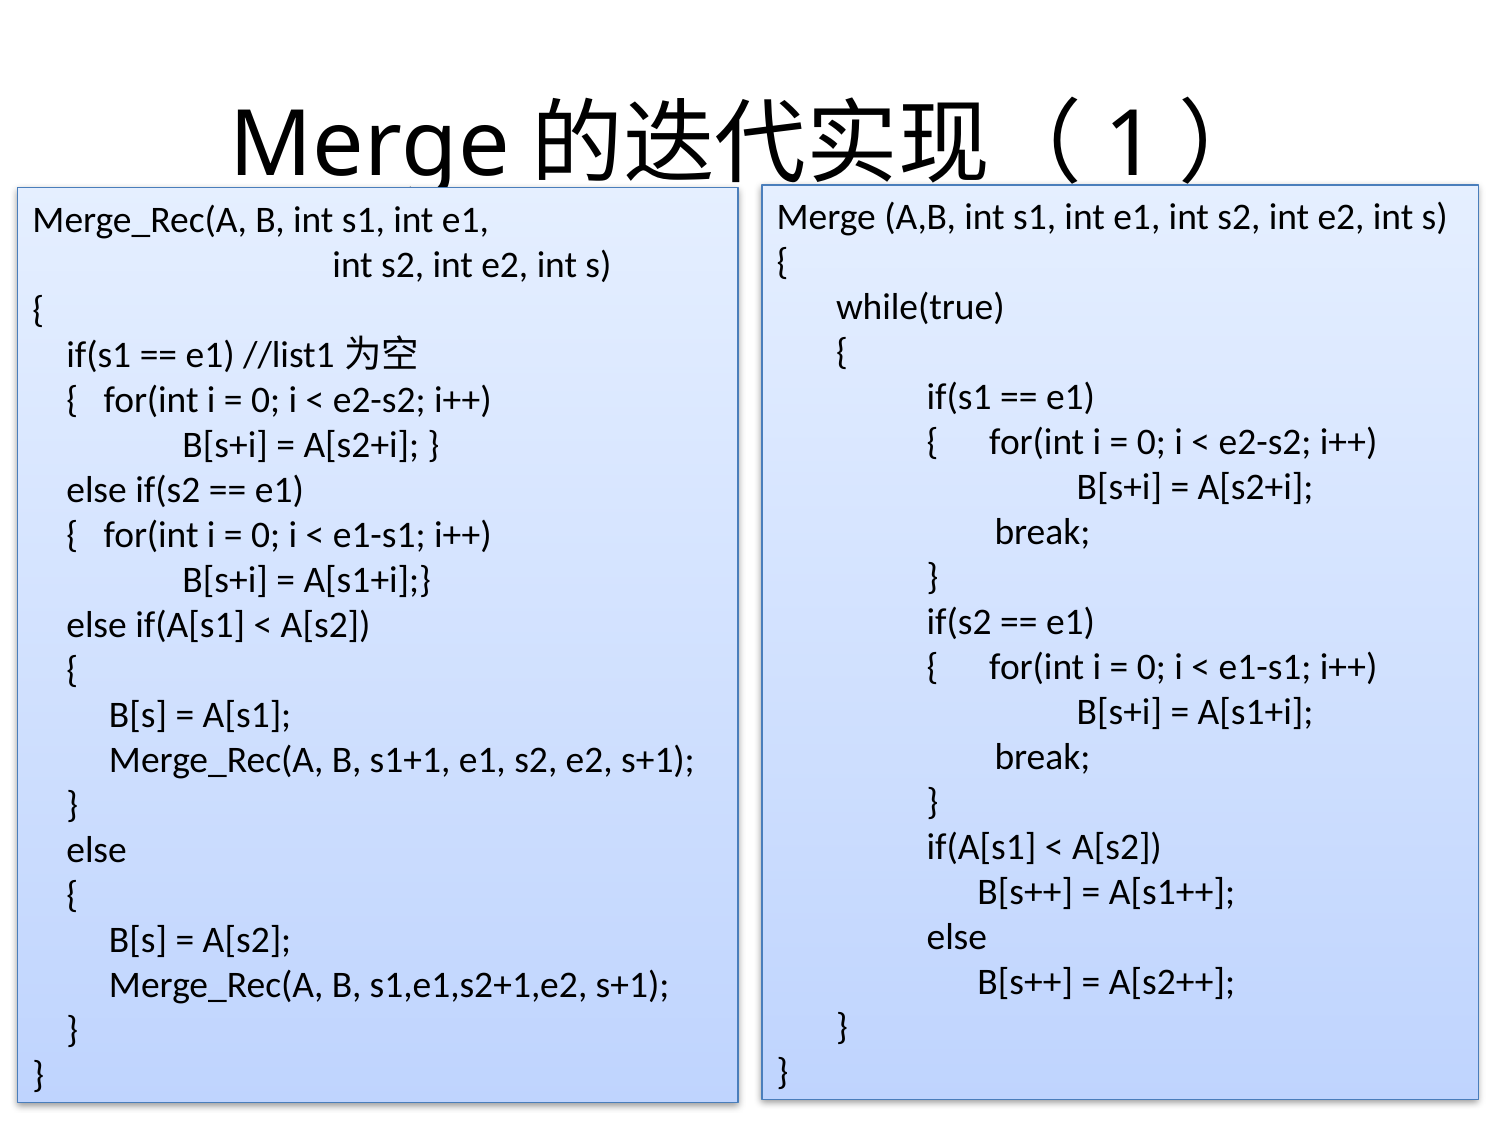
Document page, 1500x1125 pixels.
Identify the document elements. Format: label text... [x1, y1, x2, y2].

title Merge的迭代实现（1） [75, 45, 1425, 233]
text_box Merge (A,B, int s1, int e1, int s2, int e2, int s) { while(true) { if(s1 == e1) { for(int i = 0; i < e2-s2; i++) B[s+i] = A[s2+i]; break; } if(s2 == e1) { for(int i = 0; i < e1-s1; i++) B[s+i] = A[s1+i]; break; } if(A[s1] < A[s2]) B[s++] = A[s1++]; else B[s++] = A[s2++]; } } [761, 184, 1479, 1100]
text_box Merge_Rec(A, B, int s1, int e1, int s2, int e2, int s) { if(s1 == e1) //list1为空 { for(int i = 0; i < e2-s2; i++) B[s+i] = A[s2+i]; } else if(s2 == e1) { for(int i = 0; i < e1-s1; i++) B[s+i] = A[s1+i];} else if(A[s1] < A[s2]) { B[s] = A[s1]; Merge_Rec(A, B, s1+1, e1, s2, e2, s+1); } else { B[s] = A[s2]; Merge_Rec(A, B, s1,e1,s2+1,e2, s+1); } } [17, 187, 739, 1103]
